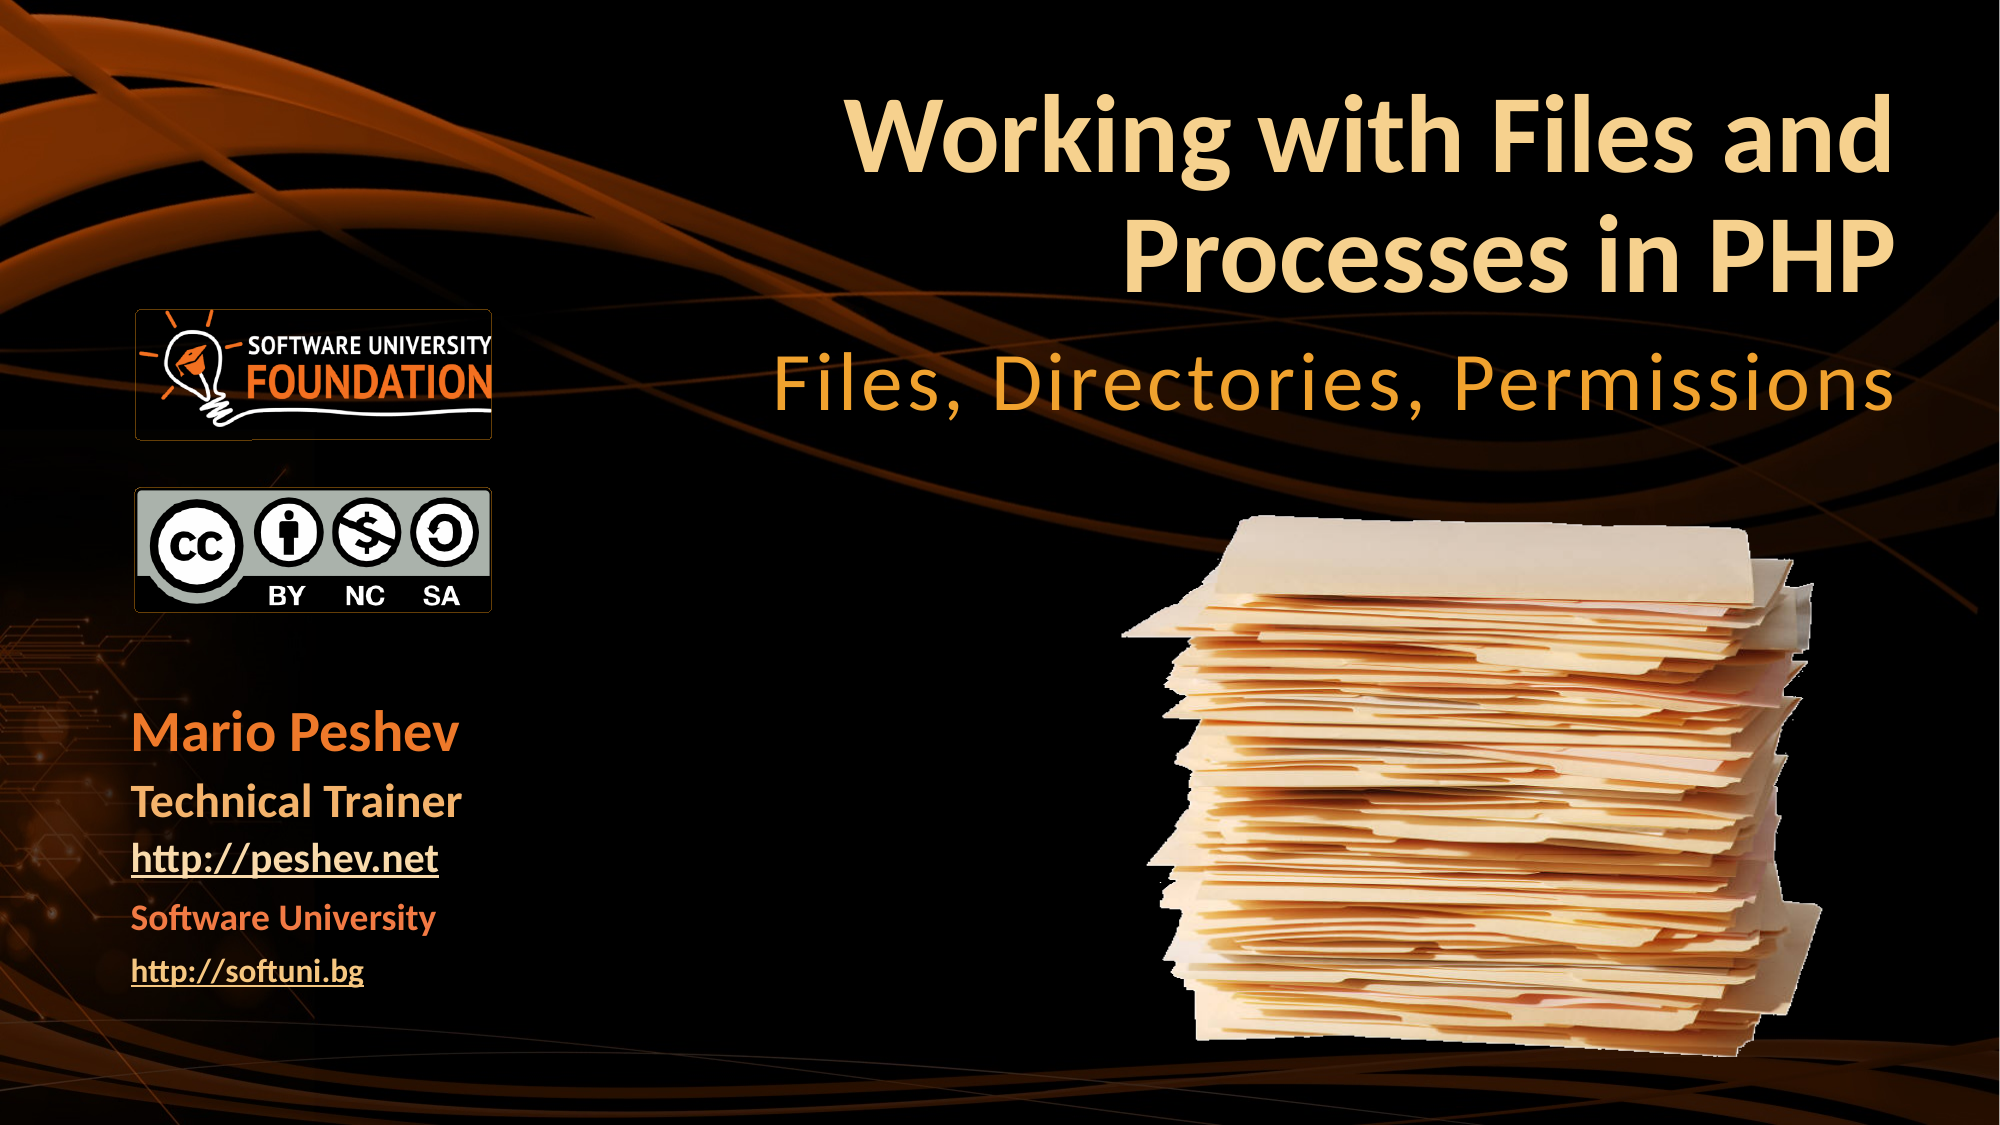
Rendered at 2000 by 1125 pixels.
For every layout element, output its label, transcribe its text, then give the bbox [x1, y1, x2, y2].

list http://softuni.bg [124, 940, 648, 996]
subtitle Files, Directories, Permissions [686, 322, 1898, 538]
picture [0, 0, 2000, 1125]
list http://peshev.net [124, 822, 648, 884]
title Working with Files and Processes in PHP [686, 75, 1898, 318]
list Software University [124, 884, 648, 940]
list Technical Trainer [124, 760, 648, 822]
list Mario Peshev [124, 683, 648, 760]
